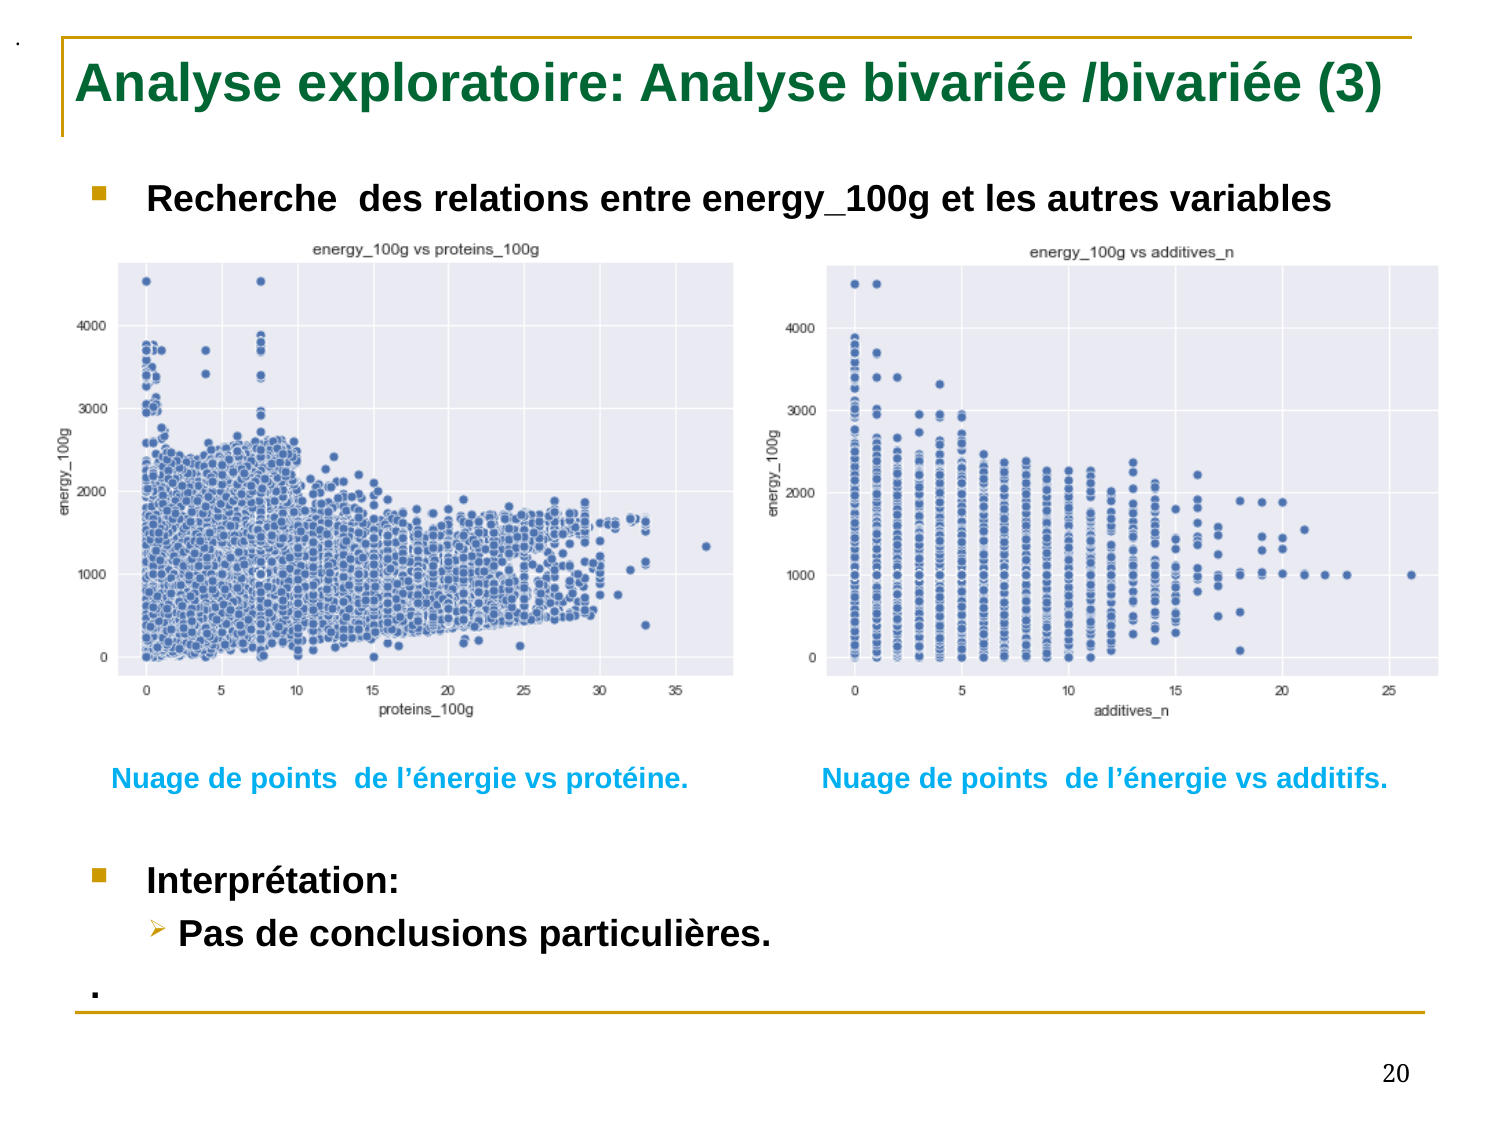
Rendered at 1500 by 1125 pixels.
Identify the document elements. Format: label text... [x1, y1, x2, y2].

title Analyse exploratoire: Analyse bivariée /bivariée (3) [59, 39, 1442, 195]
picture [756, 237, 1448, 727]
list Recherche des relations entre energy_100g et les autres variables Exemples: Nuage de points de l’énergie vs protéine. Nuage de points de l’énergie vs additifs. Interprétation: Pas de conclusions particulières. . [75, 166, 1493, 1025]
text_box . [0, 17, 41, 58]
picture [47, 234, 743, 727]
slide_number 20 [1074, 1023, 1426, 1100]
